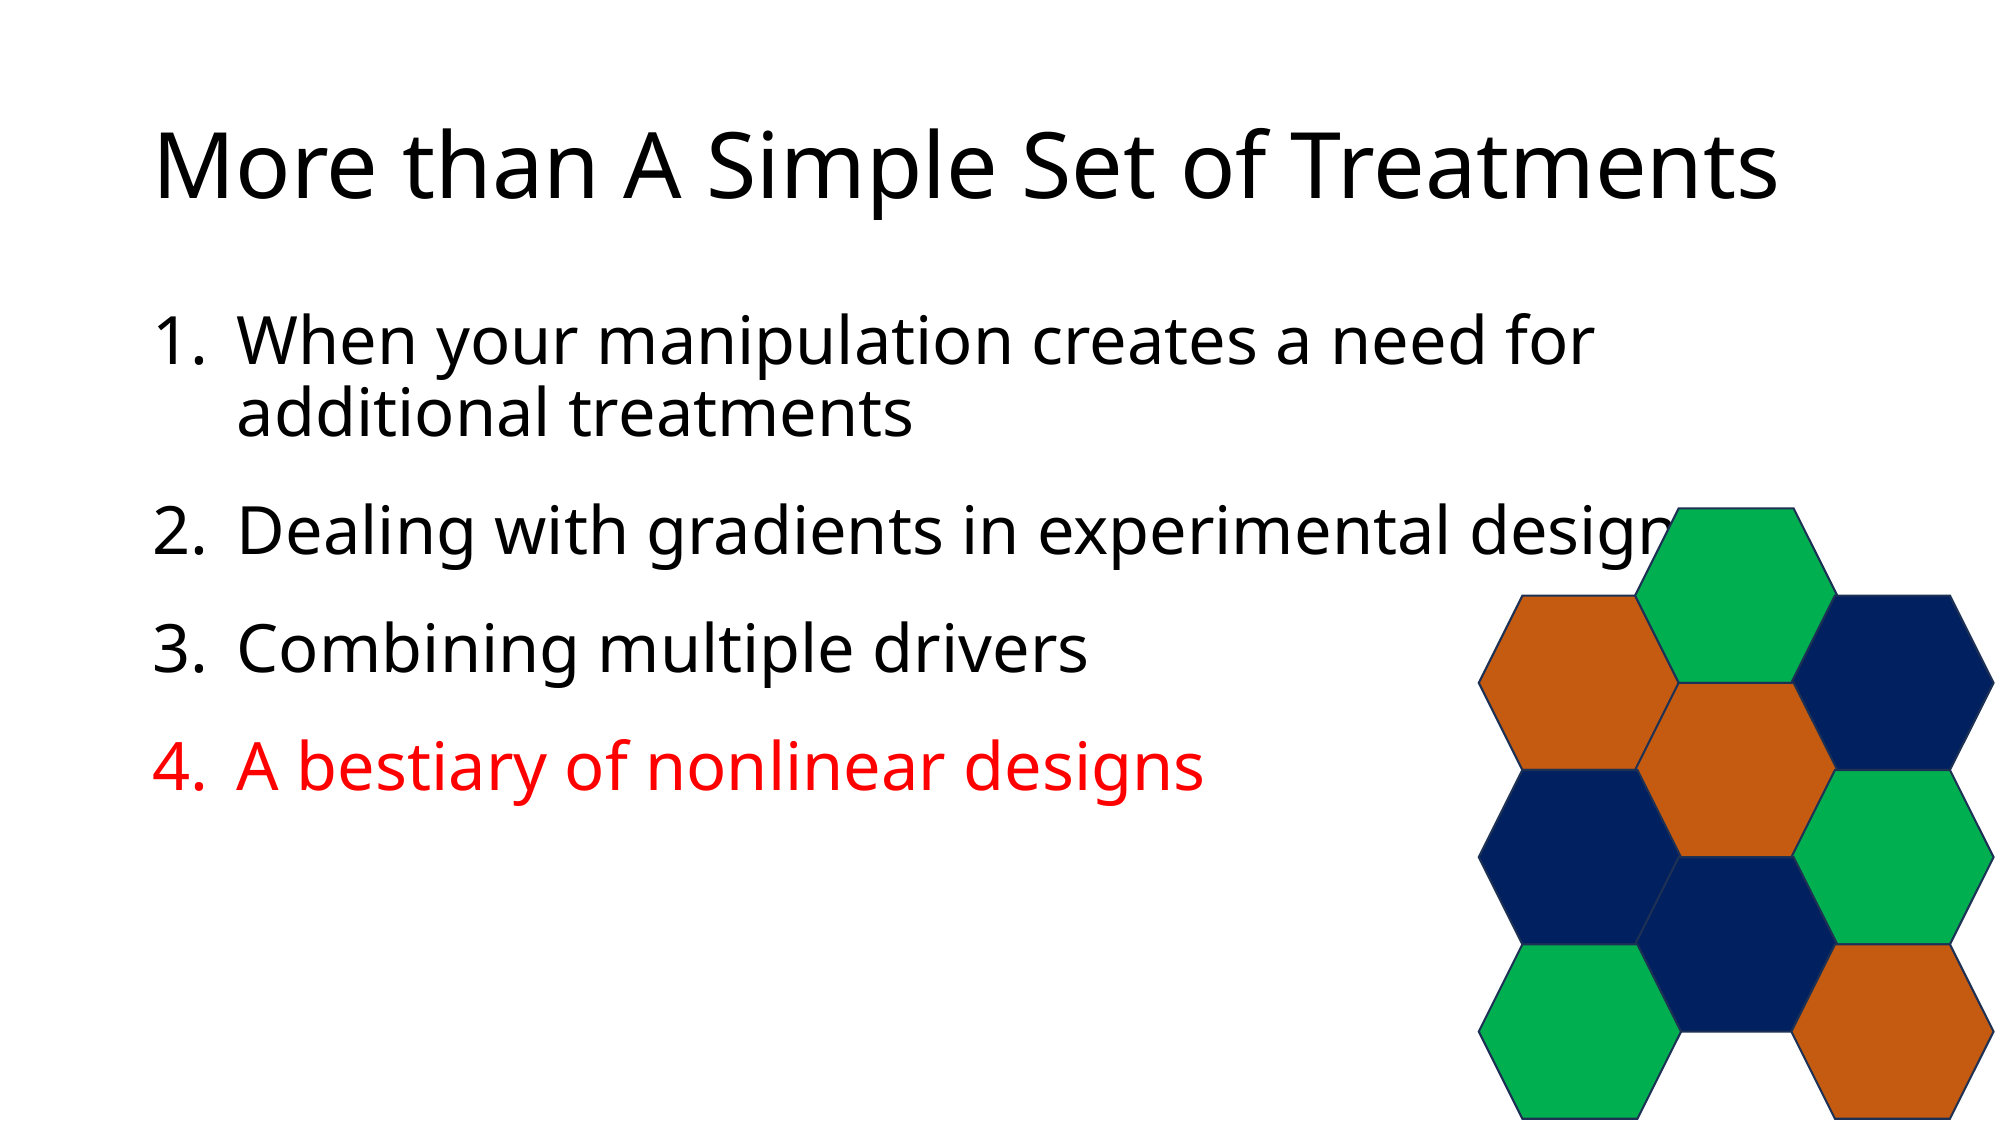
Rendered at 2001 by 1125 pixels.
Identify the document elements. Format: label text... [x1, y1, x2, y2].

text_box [1478, 508, 1994, 1119]
list When your manipulation creates a need for additional treatments Dealing with gradients in experimental design Combining multiple drivers A bestiary of nonlinear designs [137, 299, 1863, 1014]
title More than A Simple Set of Treatments [137, 59, 1863, 278]
